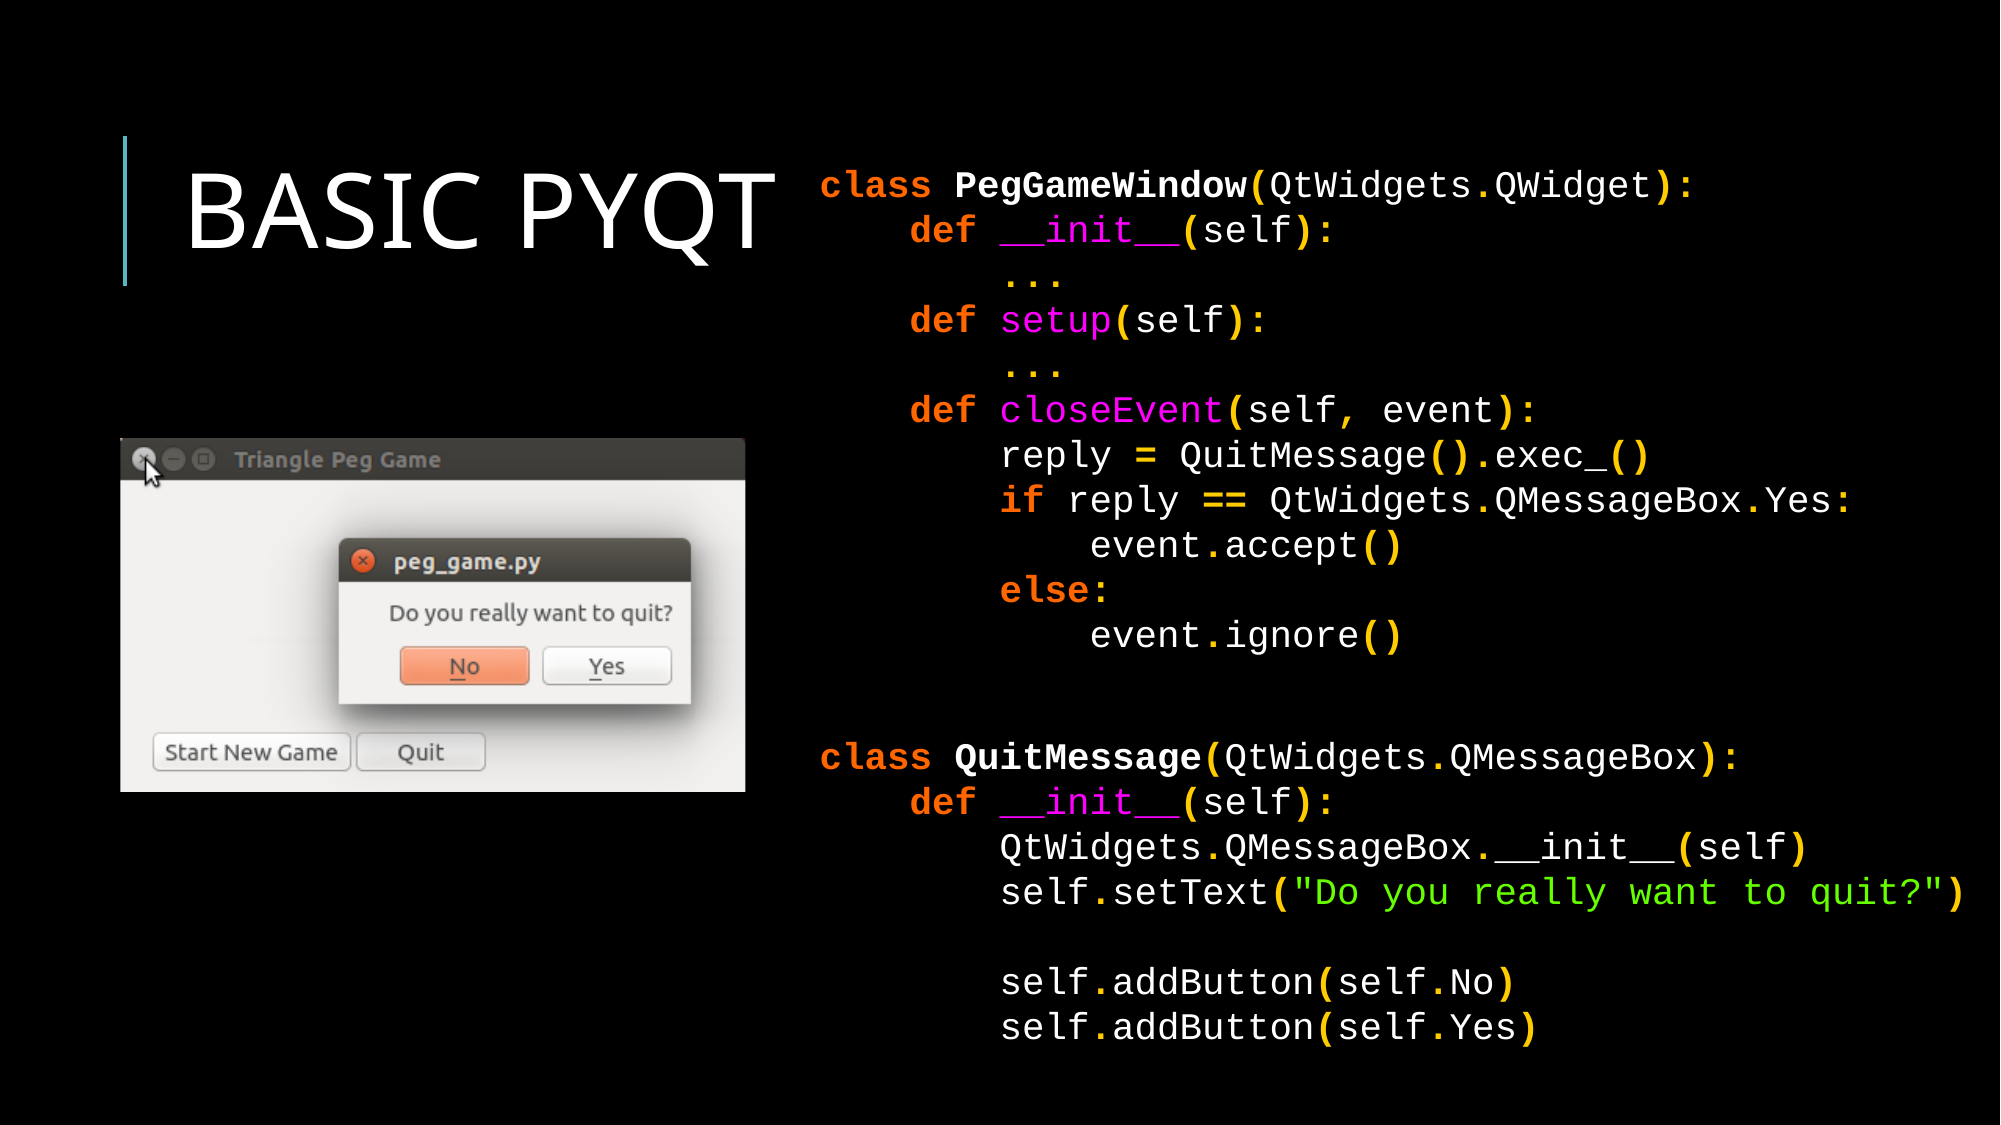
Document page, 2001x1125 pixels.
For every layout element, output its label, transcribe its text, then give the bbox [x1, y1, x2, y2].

text_box class QuitMessage(QtWidgets.QMessageBox): def __init__(self): QtWidgets.QMessageBox.__init__(self) self.setText("Do you really want to quit?") self.addButton(self.No) self.addButton(self.Yes) [804, 724, 1983, 1054]
title Basic pyqt [168, 96, 1763, 342]
picture [120, 438, 746, 792]
text_box class PegGameWindow(QtWidgets.QWidget): def __init__(self): ... def setup(self): ... def closeEvent(self, event): reply = QuitMessage().exec_() if reply == QtWidgets.QMessageBox.Yes: event.accept() else: event.ignore() [804, 152, 1925, 663]
